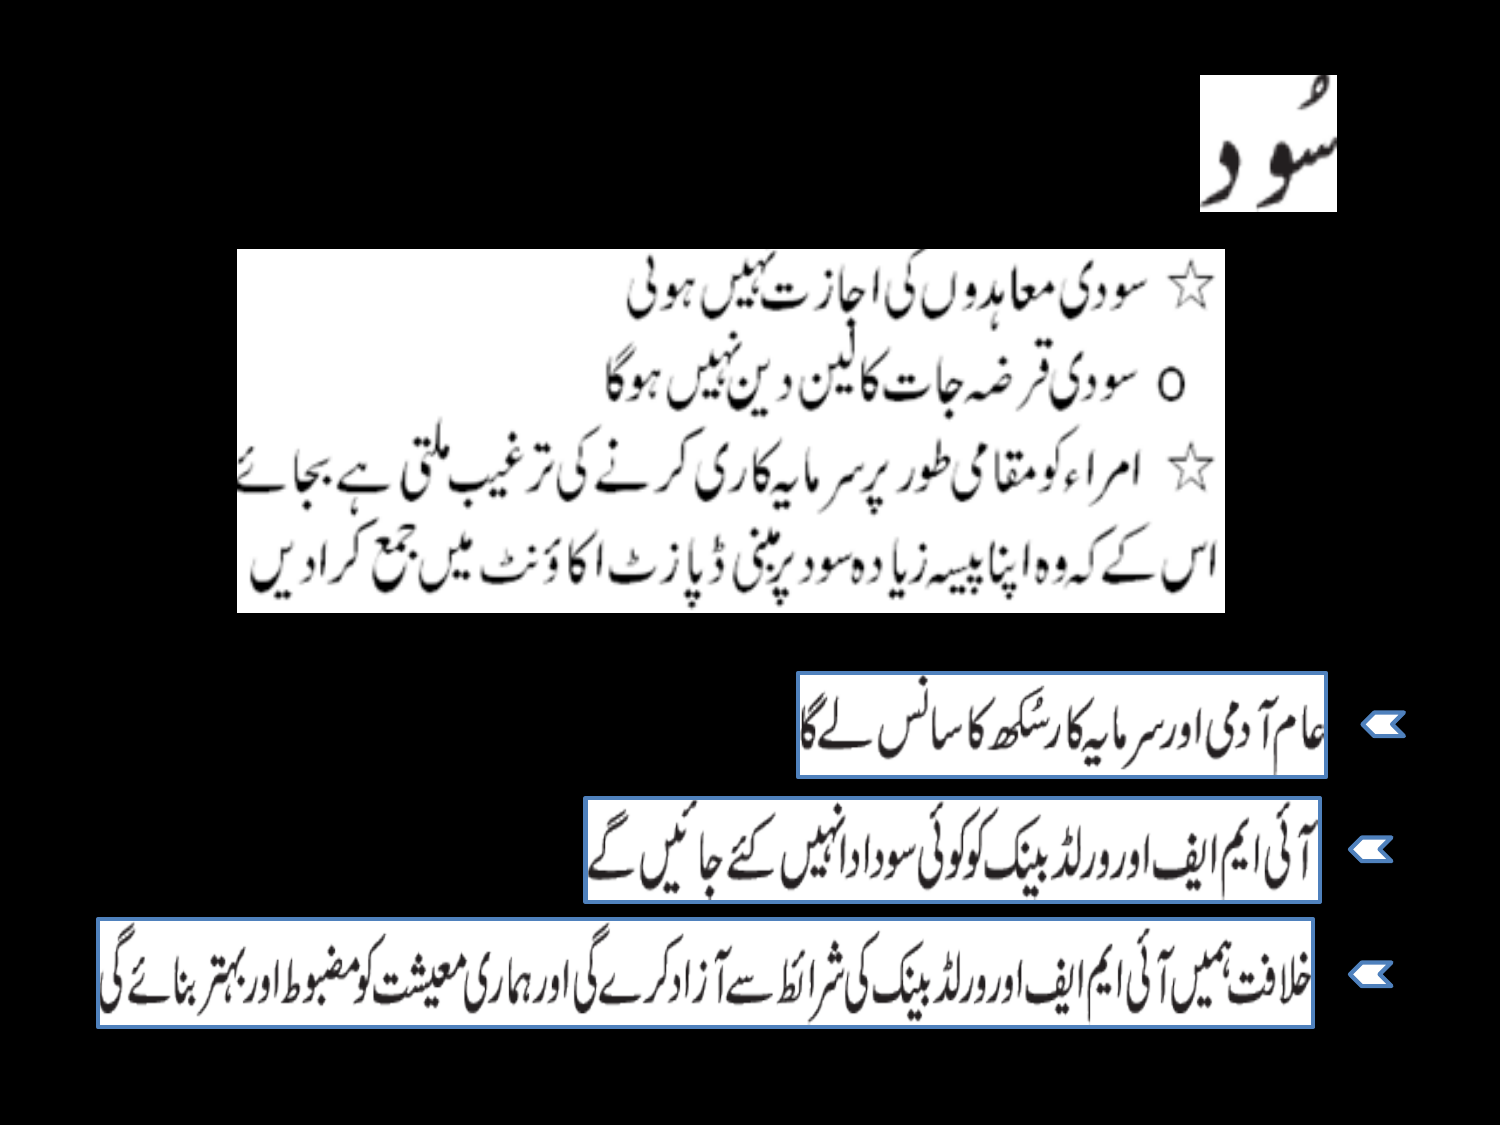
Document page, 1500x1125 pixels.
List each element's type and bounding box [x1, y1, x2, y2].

text_box [1347, 835, 1394, 864]
picture [799, 674, 1325, 776]
picture [587, 799, 1318, 901]
text_box [1360, 710, 1406, 739]
picture [237, 249, 1226, 613]
text_box [1347, 960, 1394, 989]
picture [1199, 74, 1338, 213]
picture [99, 920, 1312, 1026]
